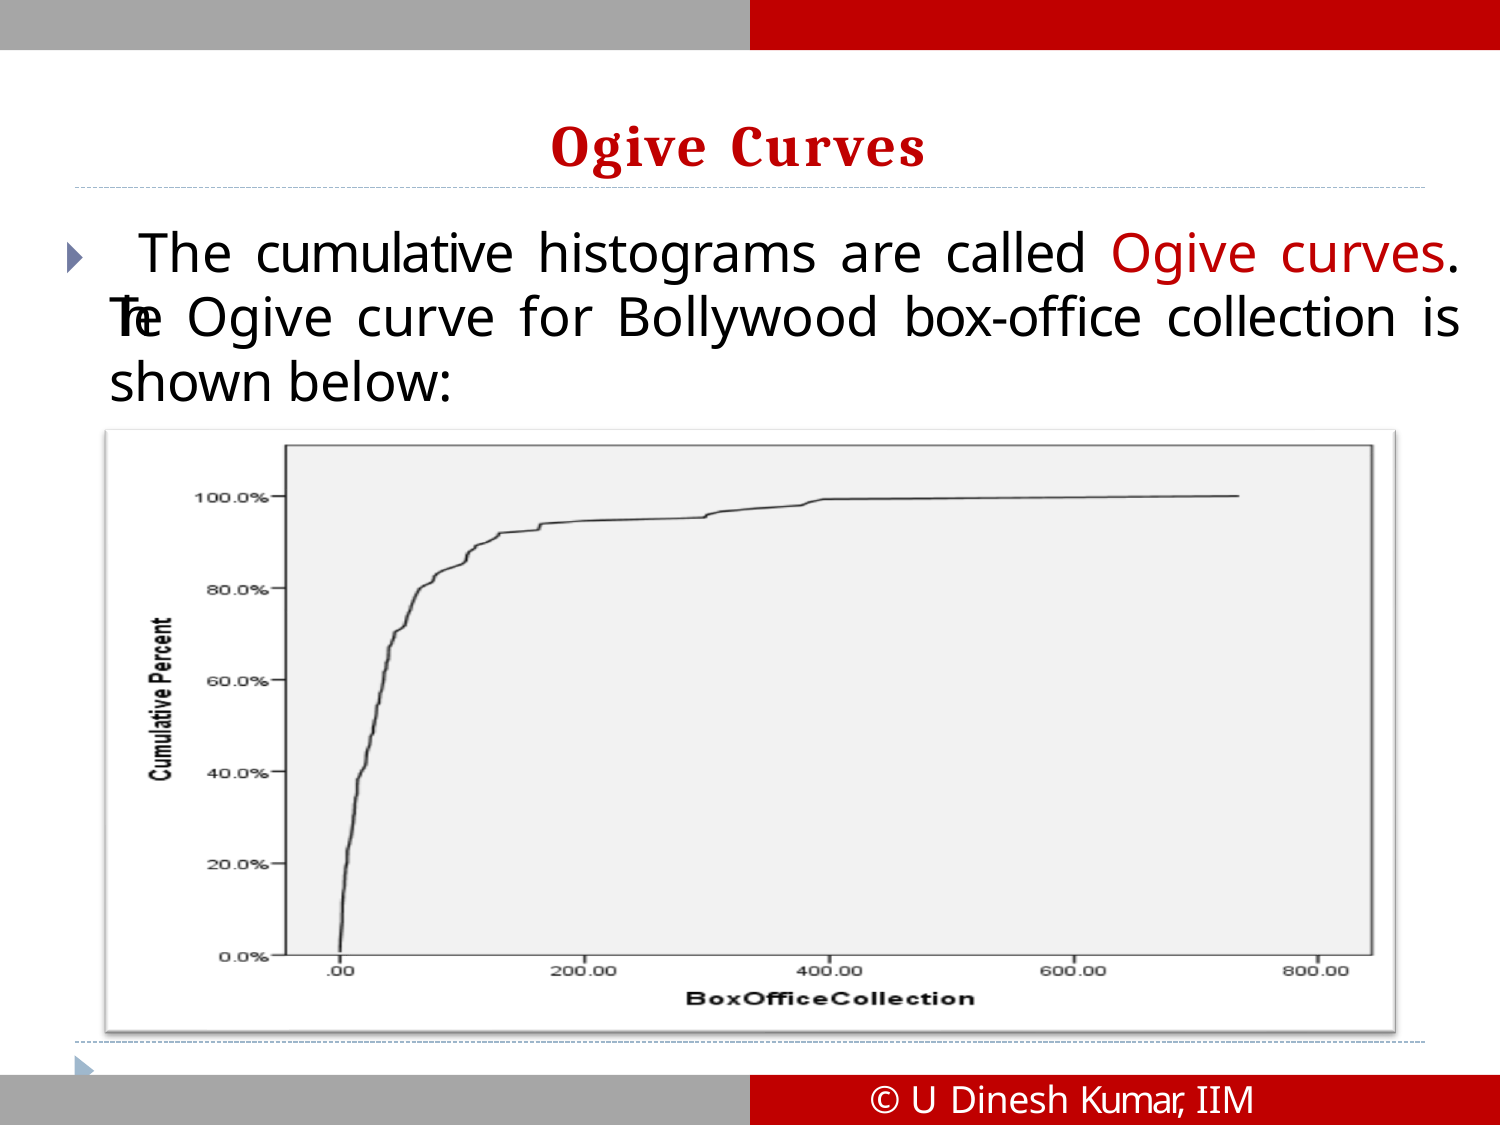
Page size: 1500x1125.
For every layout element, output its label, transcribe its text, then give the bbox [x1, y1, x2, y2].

picture [95, 423, 1405, 1045]
title Ogive Curves [62, 35, 1437, 296]
text_box 🞂​ The cumulative histograms are called Ogive curves. The Ogive curve for Bollywood box-office collection is shown below: [62, 215, 1462, 413]
footer © U Dinesh Kumar, IIM Bangalore [867, 1076, 1383, 1125]
